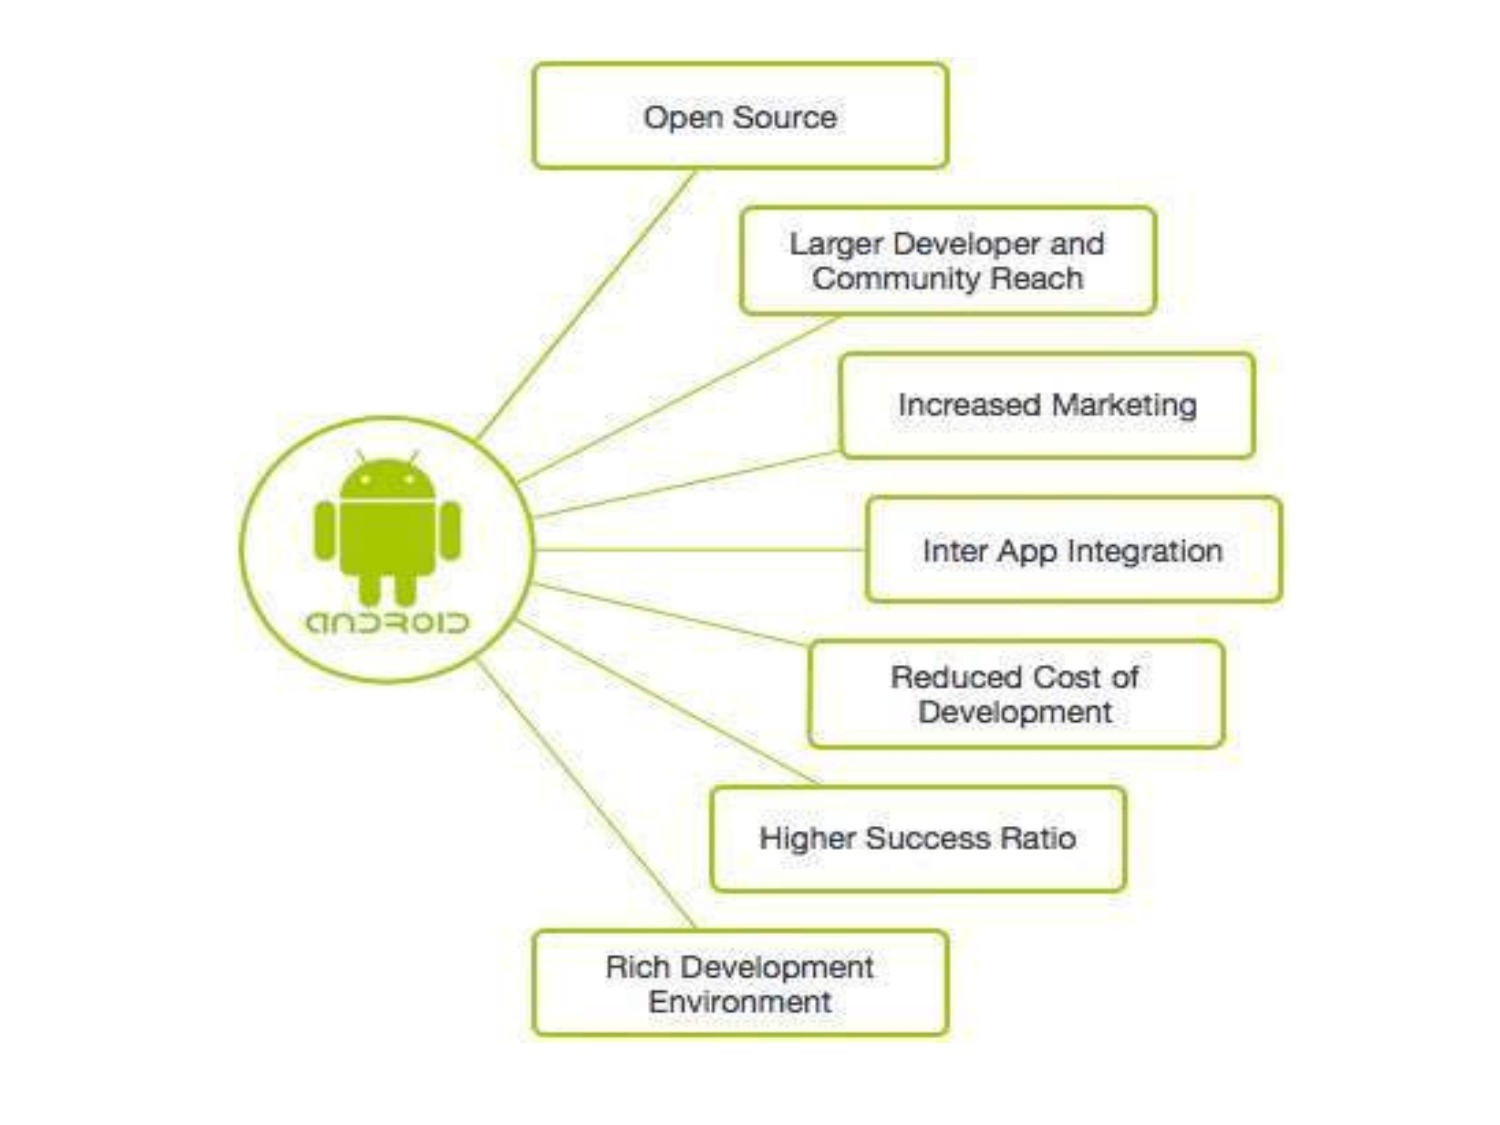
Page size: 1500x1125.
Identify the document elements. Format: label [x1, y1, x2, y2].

picture [234, 57, 1290, 1044]
